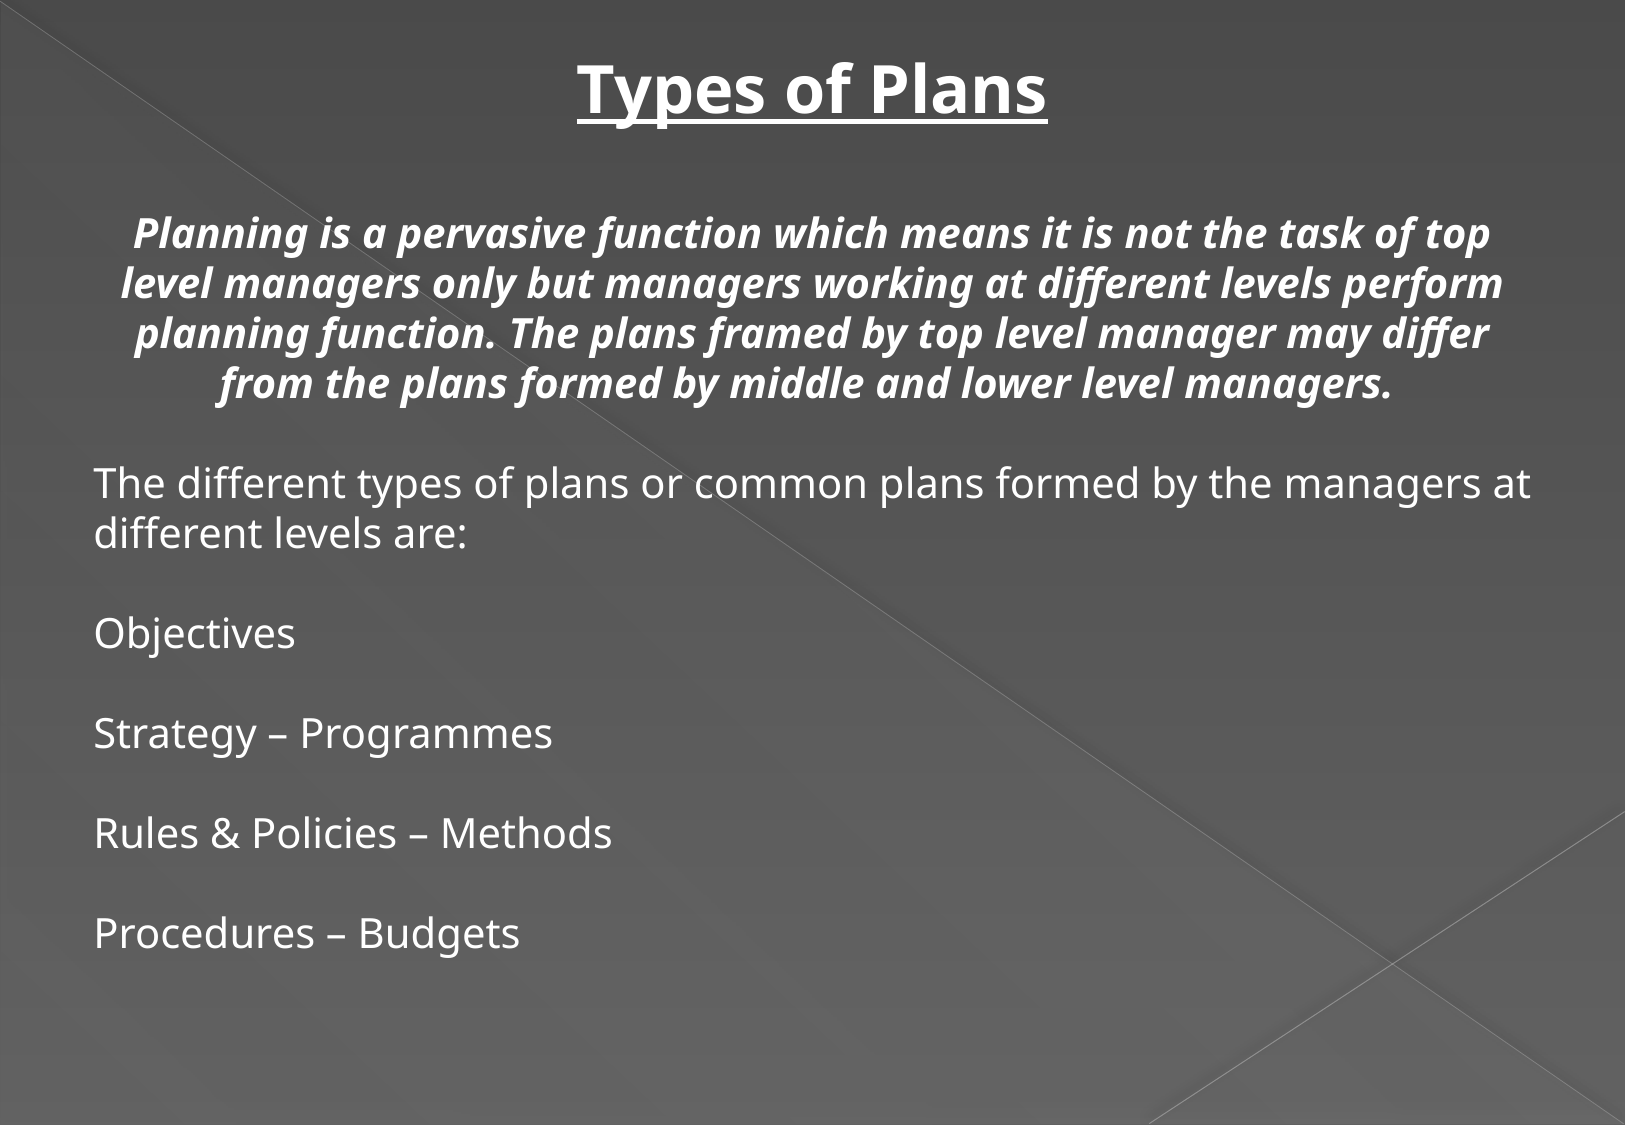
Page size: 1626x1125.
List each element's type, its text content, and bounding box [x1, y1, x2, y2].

text_box Types of Plans Planning is a pervasive function which means it is not the task of top level managers only but managers working at different levels perform planning function. The plans framed by top level manager may differ from the plans formed by middle and lower level managers. The different types of plans or common plans formed by the managers at different levels are: Objectives Strategy – Programmes Rules & Policies – Methods Procedures – Budgets [78, 39, 1547, 1055]
